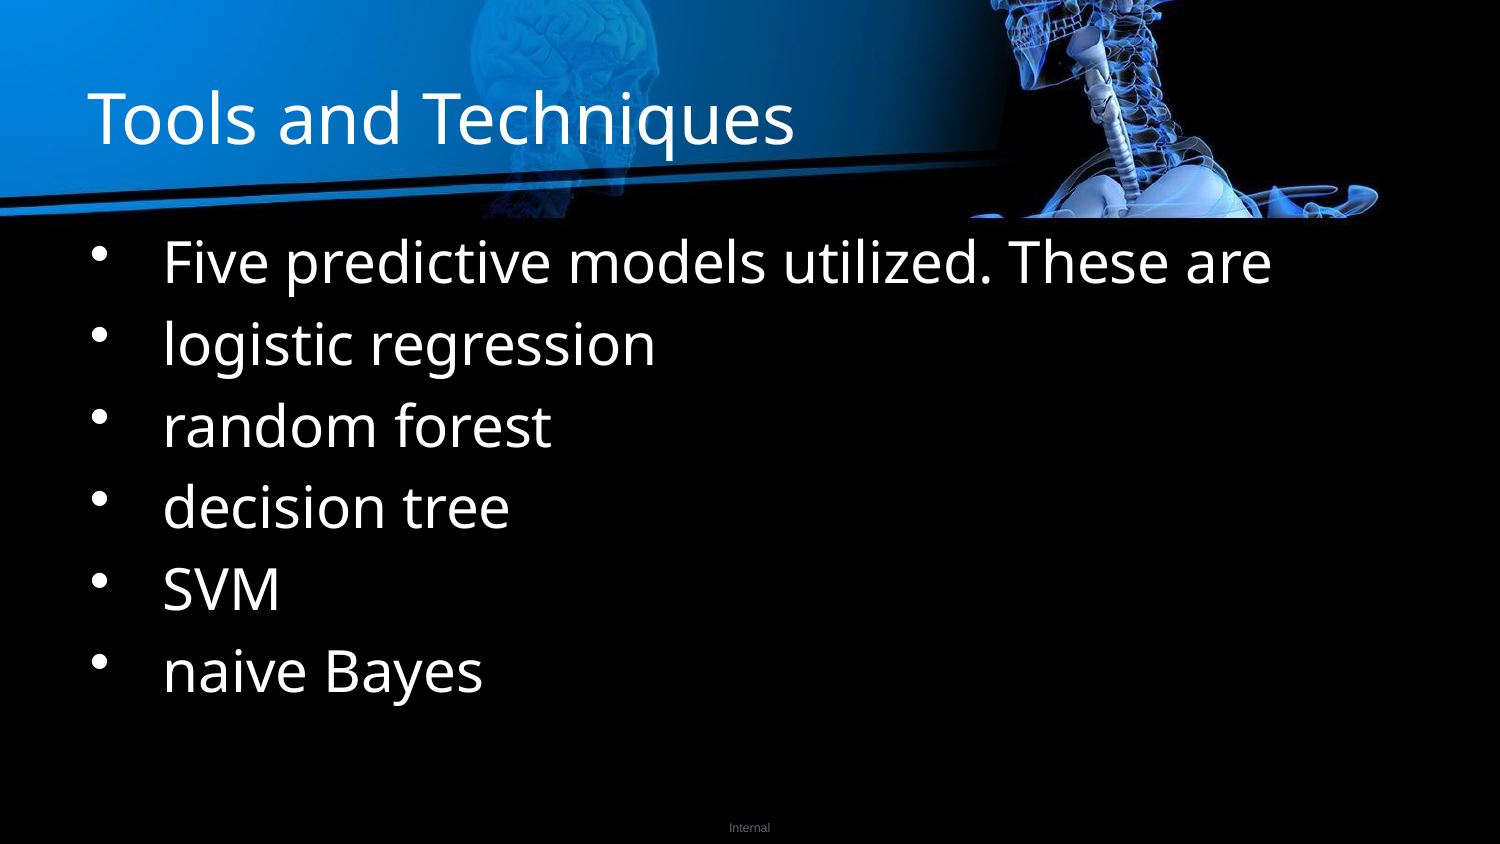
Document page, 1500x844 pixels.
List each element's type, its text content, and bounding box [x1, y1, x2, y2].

text_box Five predictive models utilized. These are logistic regression random forest decision tree SVM naive Bayes [87, 211, 1308, 704]
footer Internal [727, 819, 773, 844]
title Tools and Techniques [85, 71, 820, 215]
picture [0, 0, 1500, 844]
